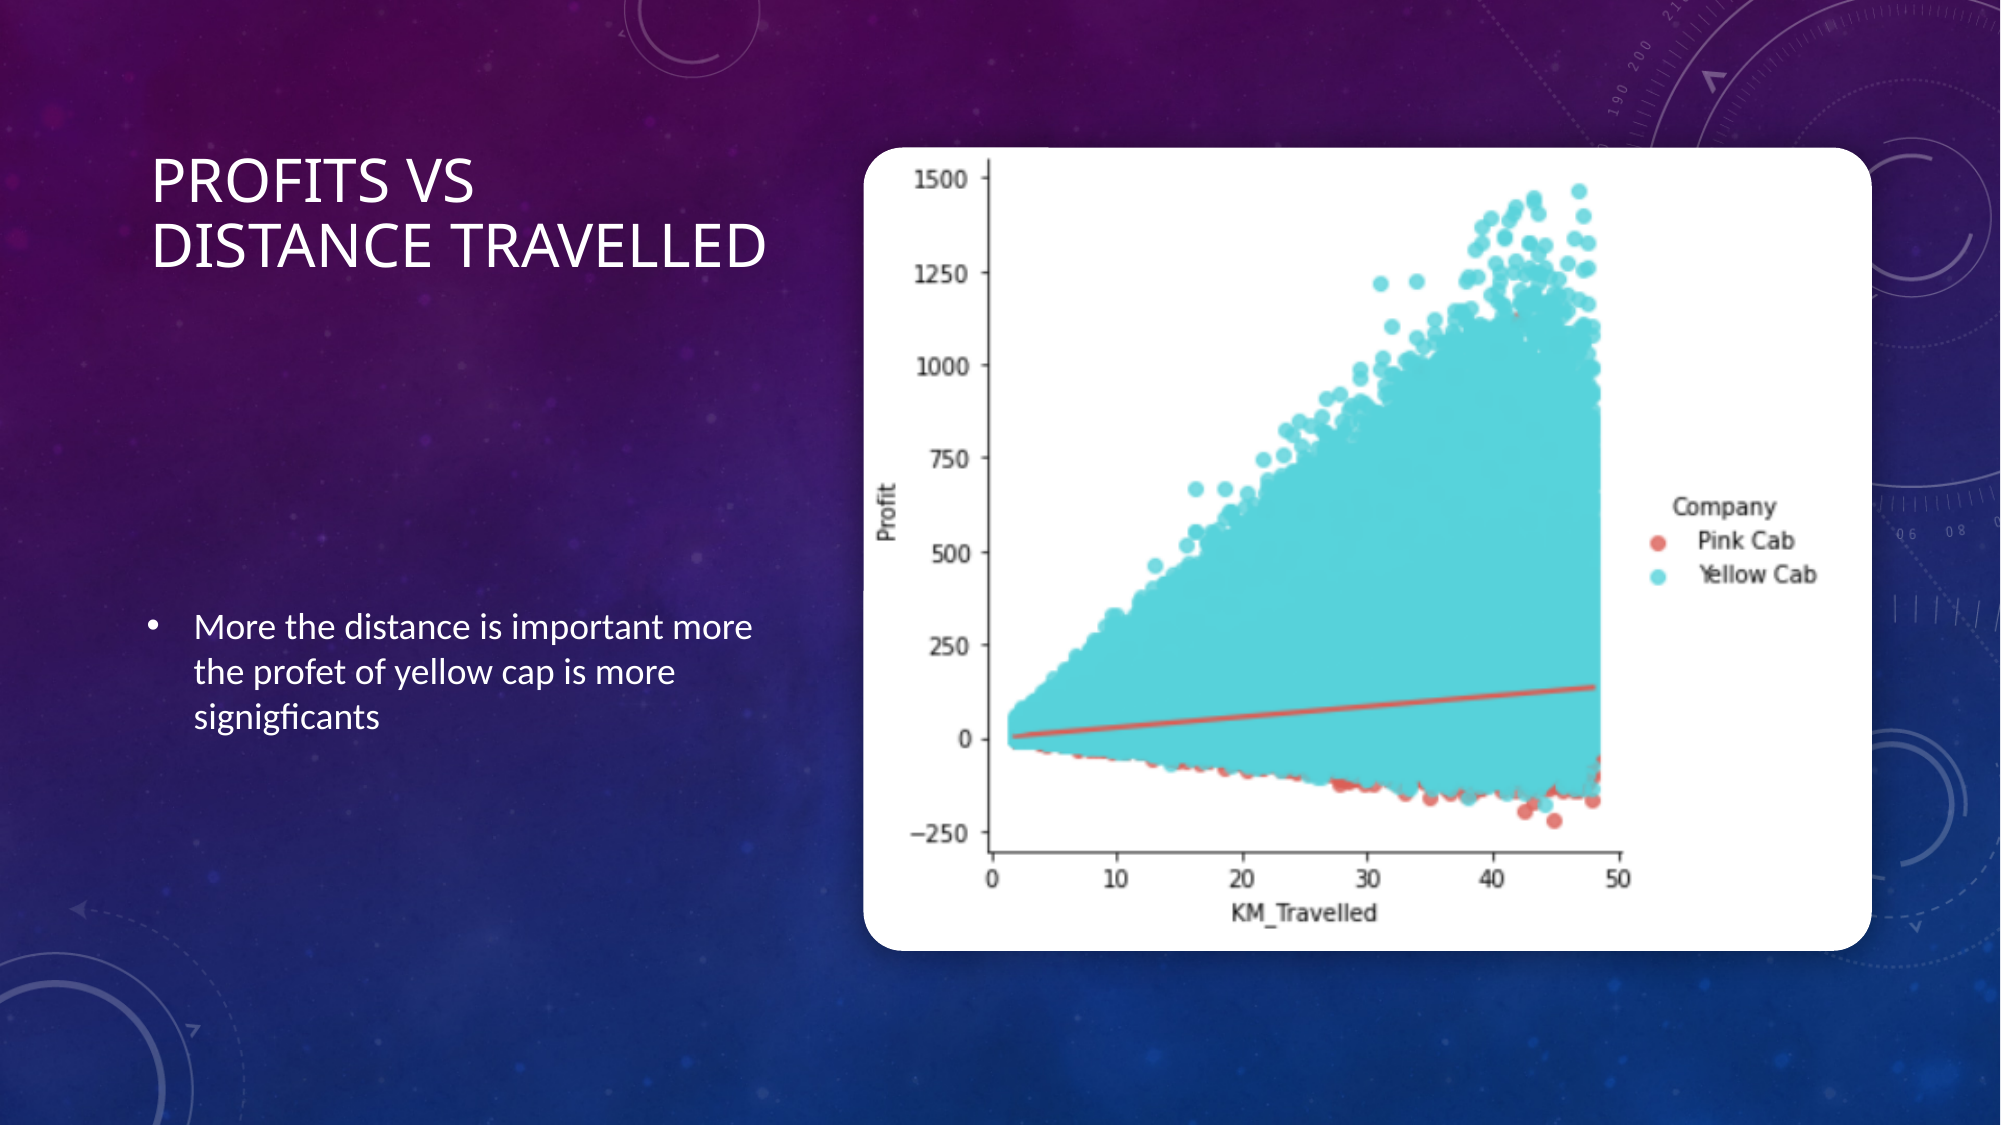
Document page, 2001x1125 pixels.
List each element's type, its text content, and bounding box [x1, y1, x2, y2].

title Profits vs Distance Travelled [135, 132, 789, 370]
picture [0, 0, 2001, 1125]
list More the distance is important more the profet of yellow cap is more signigficants [131, 370, 789, 968]
